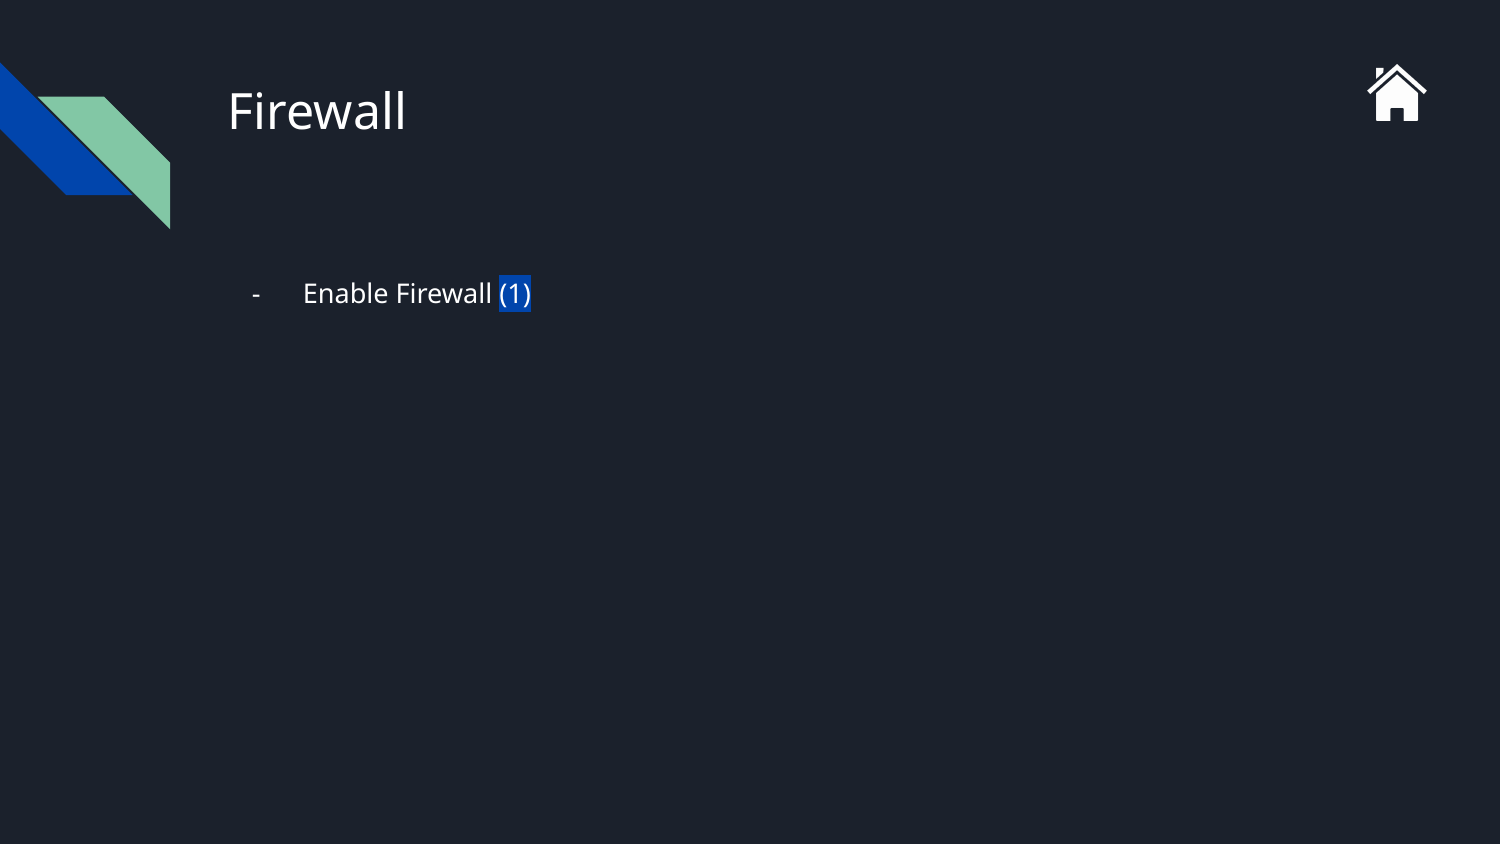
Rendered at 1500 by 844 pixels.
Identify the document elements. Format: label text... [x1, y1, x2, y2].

list Enable Firewall (1) [212, 257, 1368, 735]
title Firewall [212, 64, 1368, 215]
picture [1368, 64, 1427, 121]
